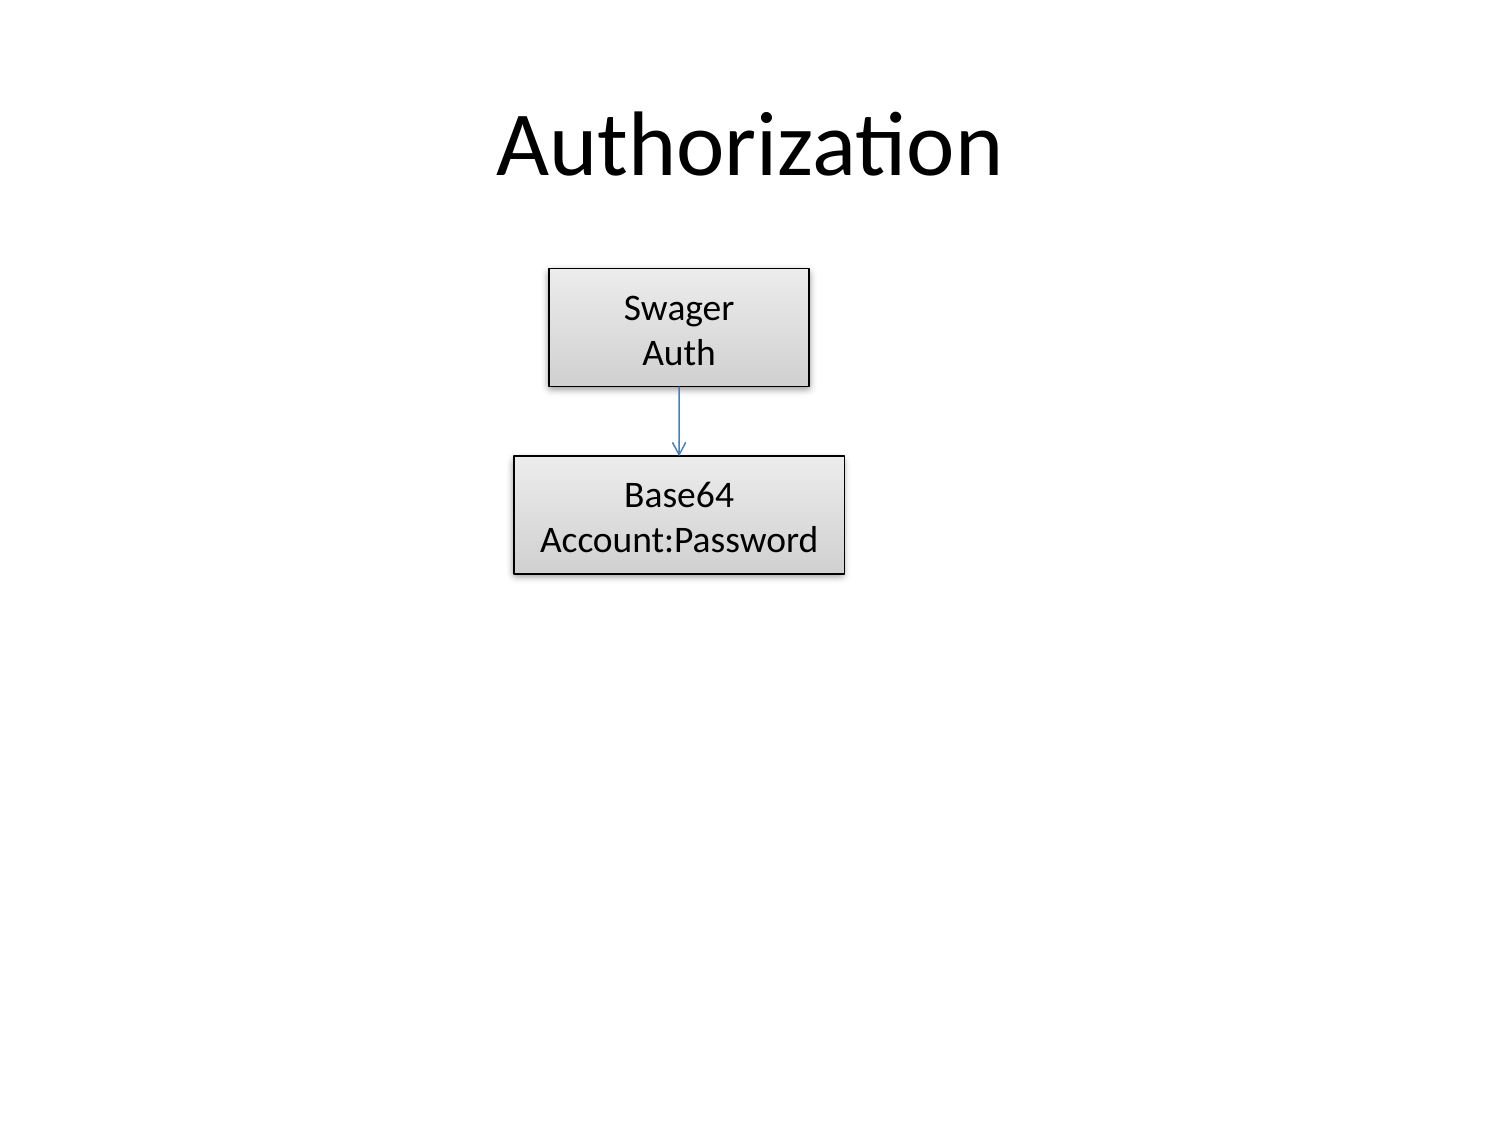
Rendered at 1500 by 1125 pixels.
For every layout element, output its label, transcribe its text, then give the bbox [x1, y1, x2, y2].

title Authorization [75, 45, 1425, 233]
text_box Base64 Account:Password [513, 455, 845, 575]
text_box Swager Auth [548, 268, 810, 387]
